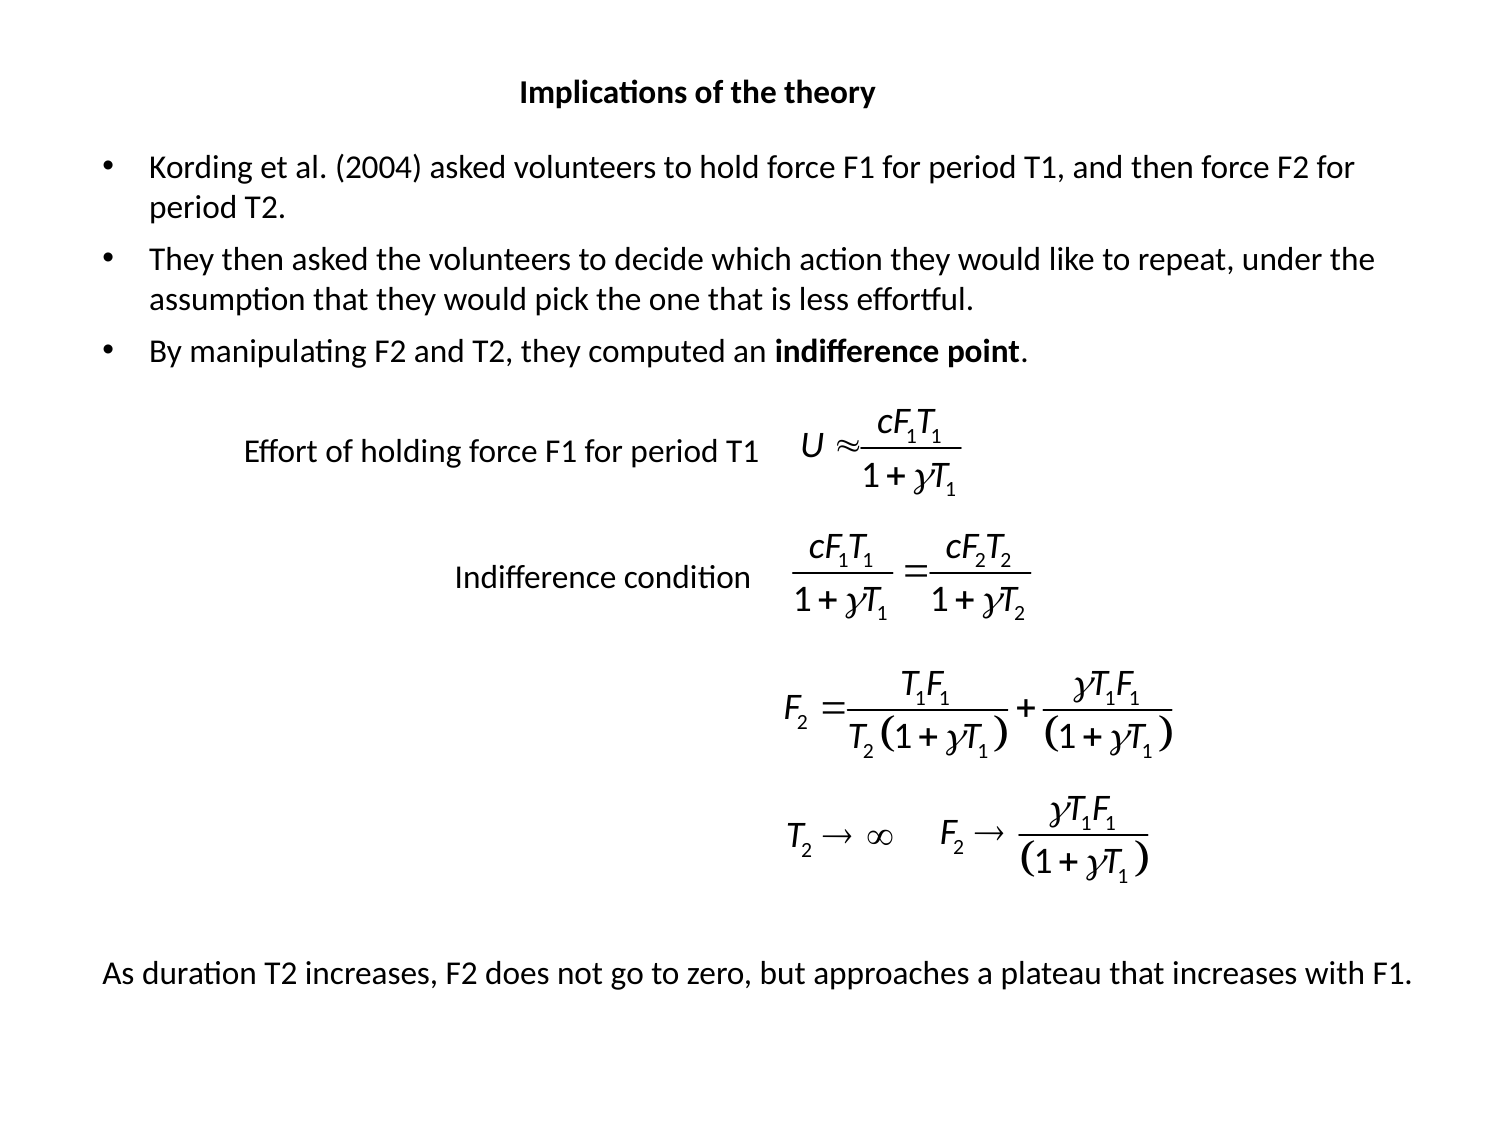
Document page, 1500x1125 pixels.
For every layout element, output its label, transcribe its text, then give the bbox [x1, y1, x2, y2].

text_box As duration T2 increases, F2 does not go to zero, but approaches a plateau that increases with F1. [87, 944, 1450, 1000]
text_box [786, 522, 1040, 630]
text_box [778, 659, 1180, 770]
text_box Kording et al. (2004) asked volunteers to hold force F1 for period T1, and then force F2 for period T2. They then asked the volunteers to decide which action they would like to repeat, under the assumption that they would pick the one that is less effortful. By manipulating F2 and T2, they computed an indifference point. [87, 137, 1450, 377]
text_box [796, 398, 969, 505]
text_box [782, 784, 1155, 895]
text_box Implications of the theory [504, 62, 892, 118]
text_box Effort of holding force F1 for period T1 [229, 421, 775, 477]
text_box Indifference condition [439, 547, 767, 603]
